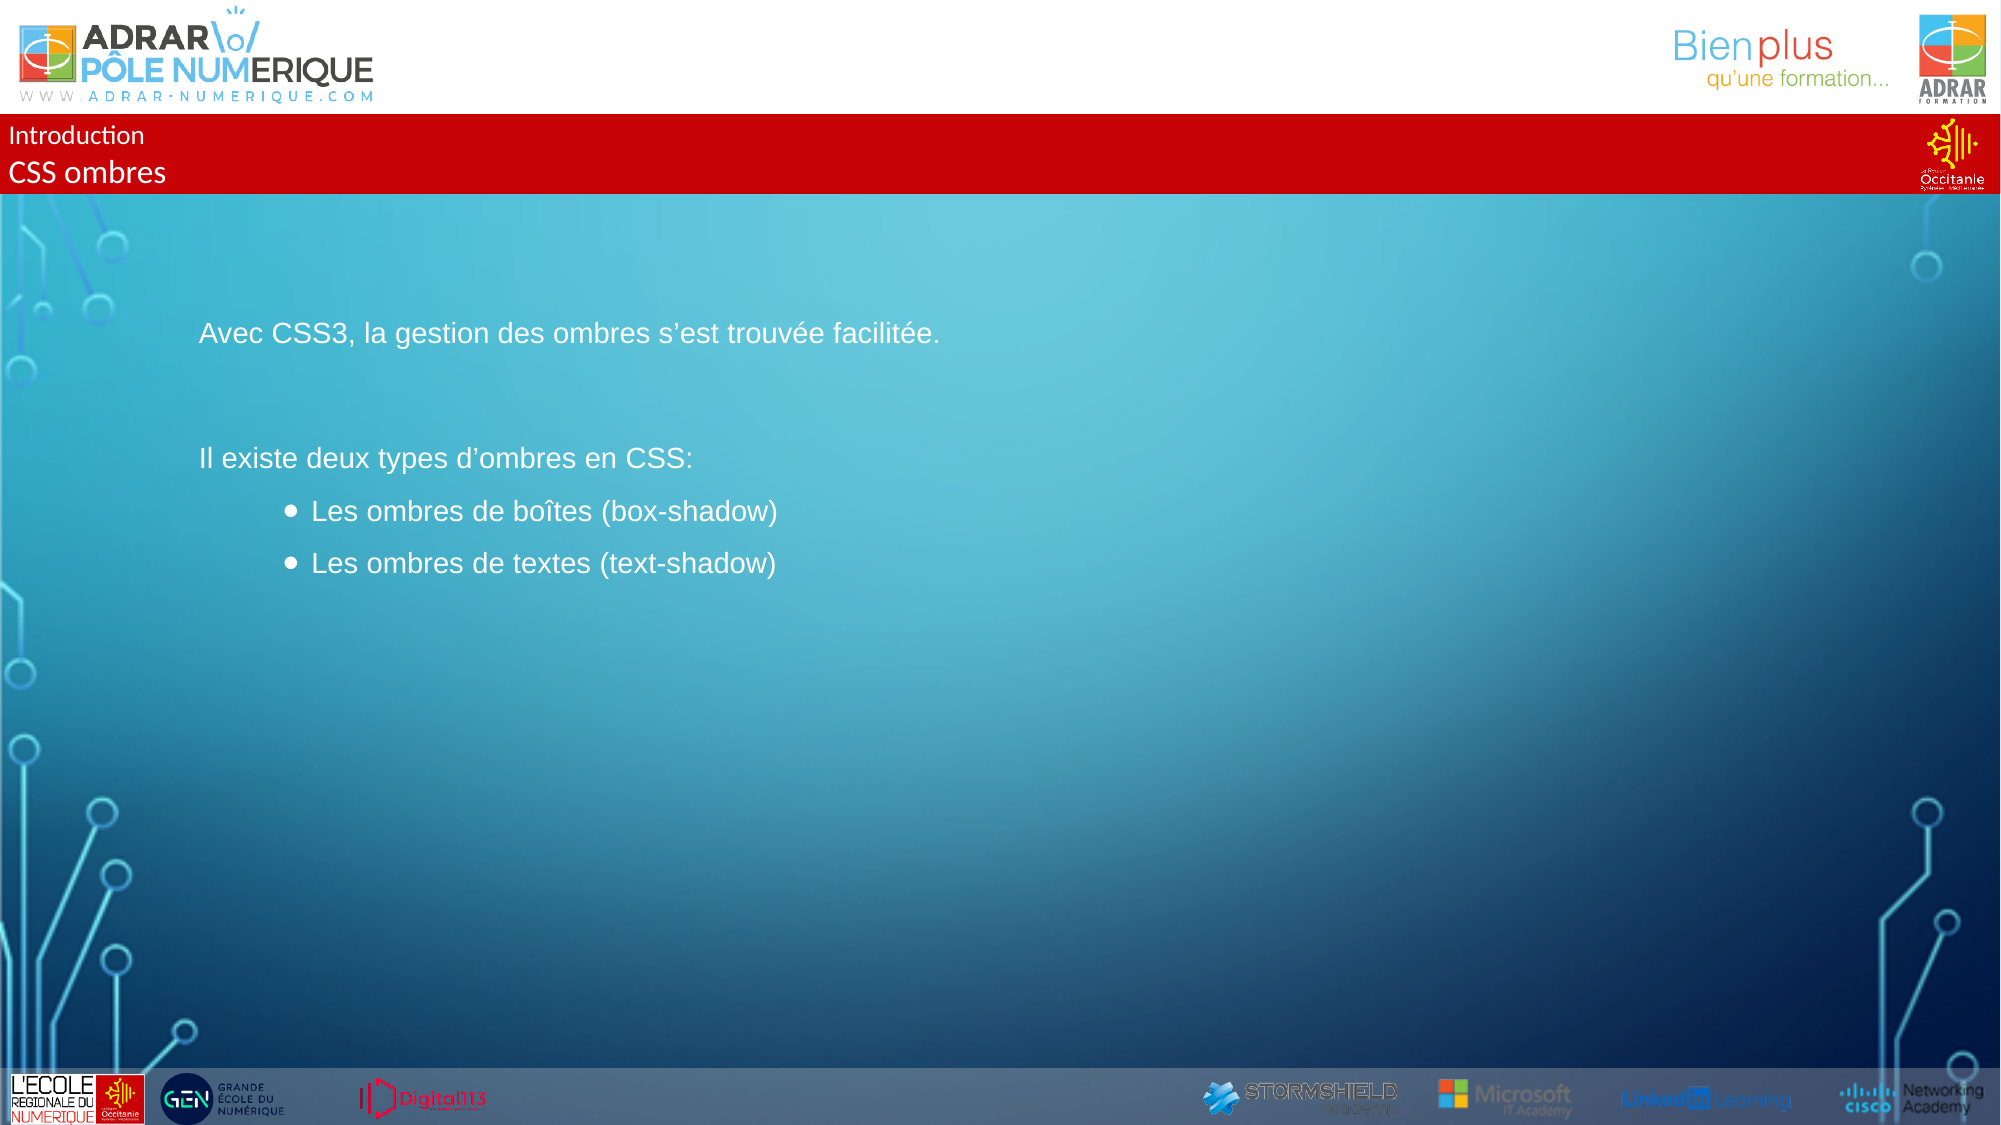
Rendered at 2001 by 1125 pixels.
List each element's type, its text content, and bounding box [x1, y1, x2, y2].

picture [10, 0, 384, 109]
picture [1202, 1076, 1397, 1121]
list Avec CSS3, la gestion des ombres s’est trouvée facilitée. Il existe deux types d’ombres en CSS: Les ombres de boîtes (box-shadow) Les ombres de textes (text-shadow) [183, 299, 1875, 626]
picture [1675, 29, 1888, 90]
picture [1916, 11, 1988, 106]
text_box Introduction CSS ombres [0, 102, 383, 205]
picture [10, 1071, 145, 1125]
picture [0, 114, 2001, 1125]
picture [347, 1076, 498, 1122]
